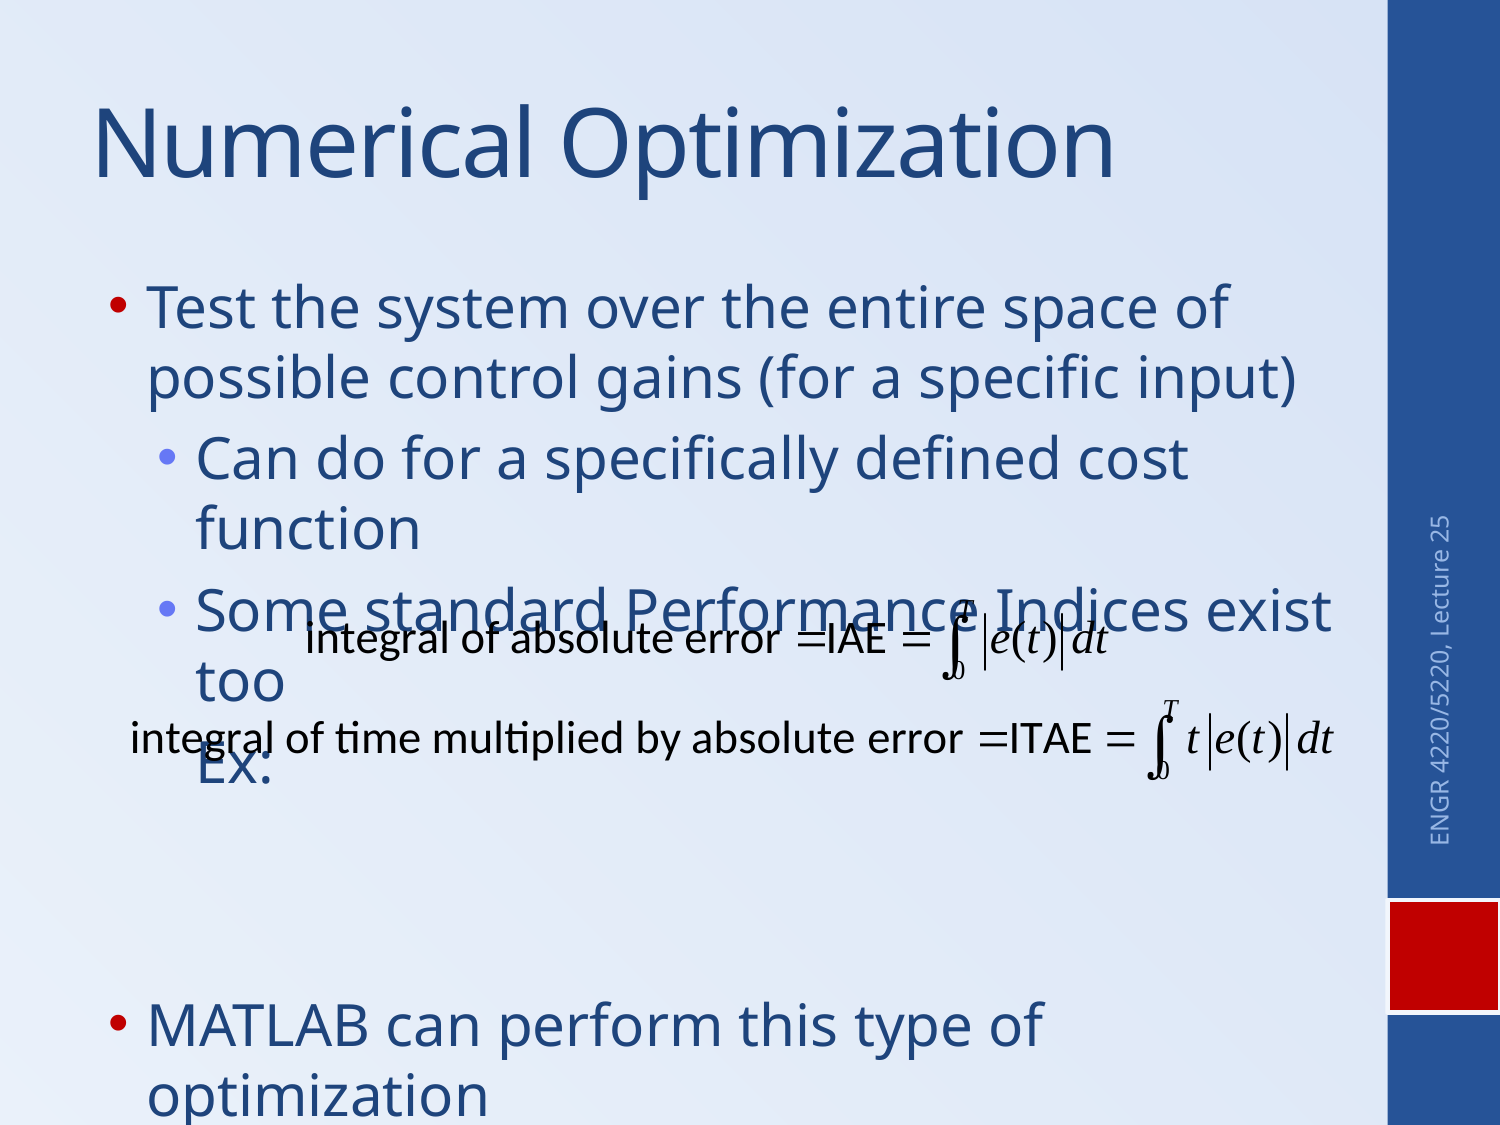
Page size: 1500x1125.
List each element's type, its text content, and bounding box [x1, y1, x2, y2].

list Test the system over the entire space of possible control gains (for a specific input) Can do for a specifically defined cost function Some standard Performance Indices exist too Ex: MATLAB can perform this type of optimization [75, 262, 1388, 1005]
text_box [124, 686, 1346, 790]
title Numerical Optimization [75, 45, 1325, 233]
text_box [299, 586, 1121, 680]
footer ENGR 4220/5220, Lecture 25 [1408, 500, 1469, 889]
